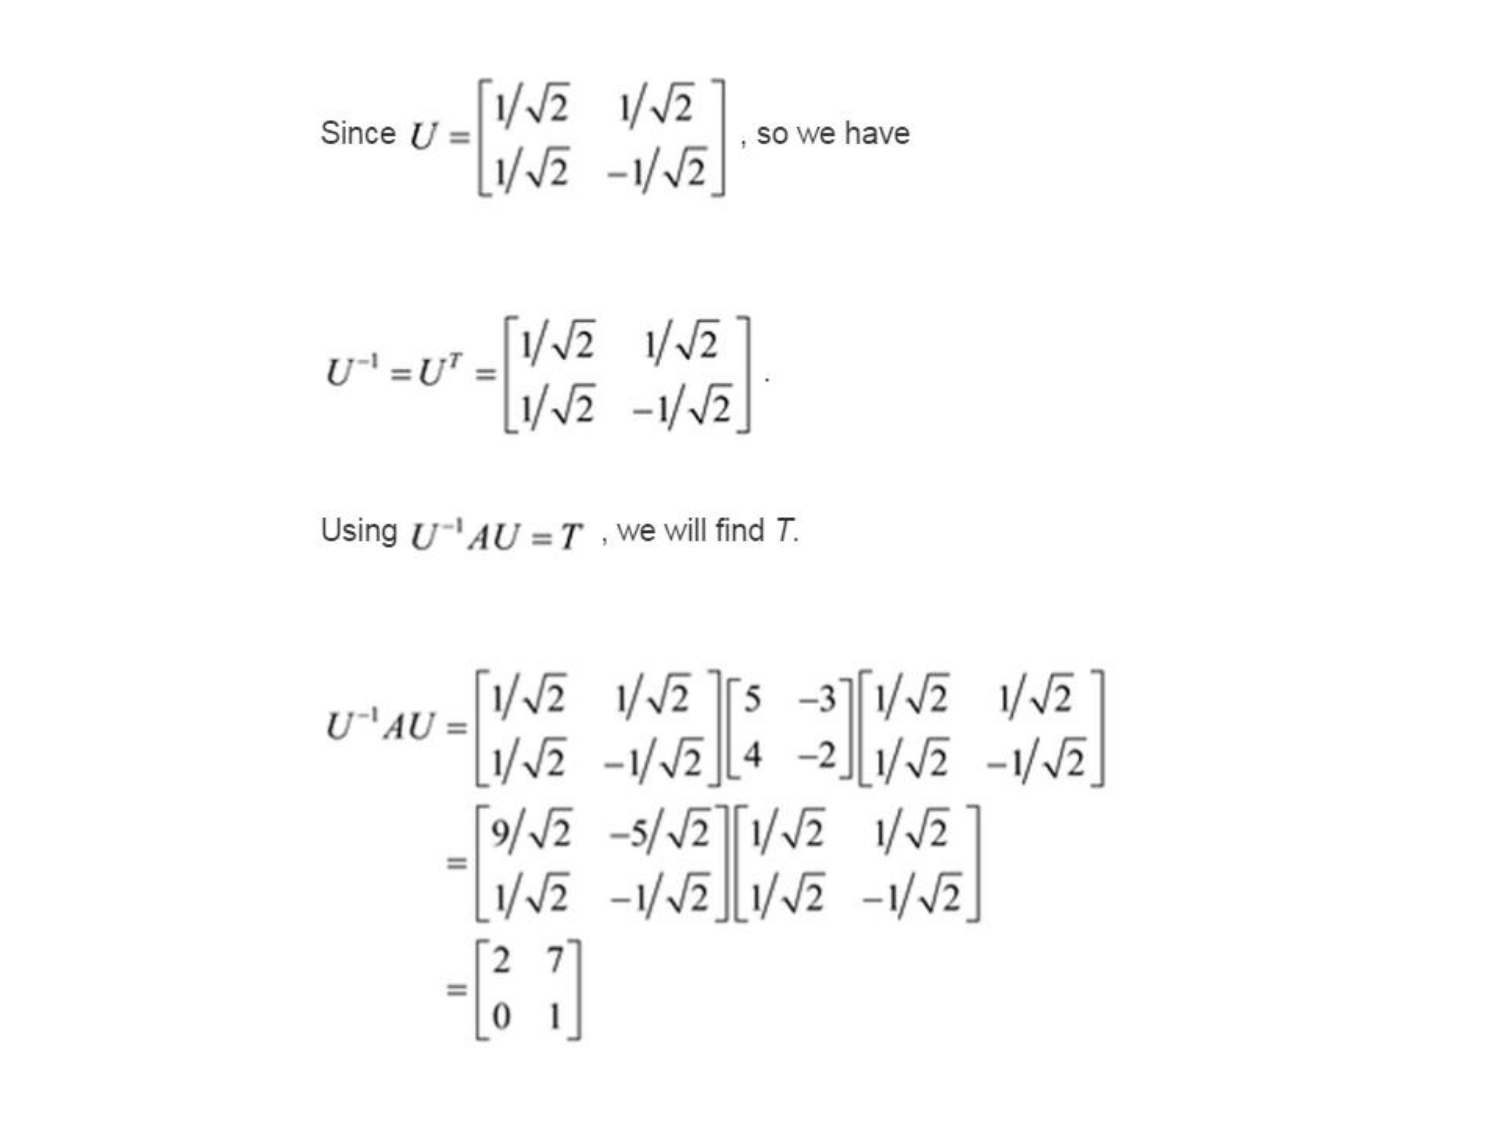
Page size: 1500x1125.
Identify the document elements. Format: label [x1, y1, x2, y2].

picture [316, 77, 1184, 1048]
